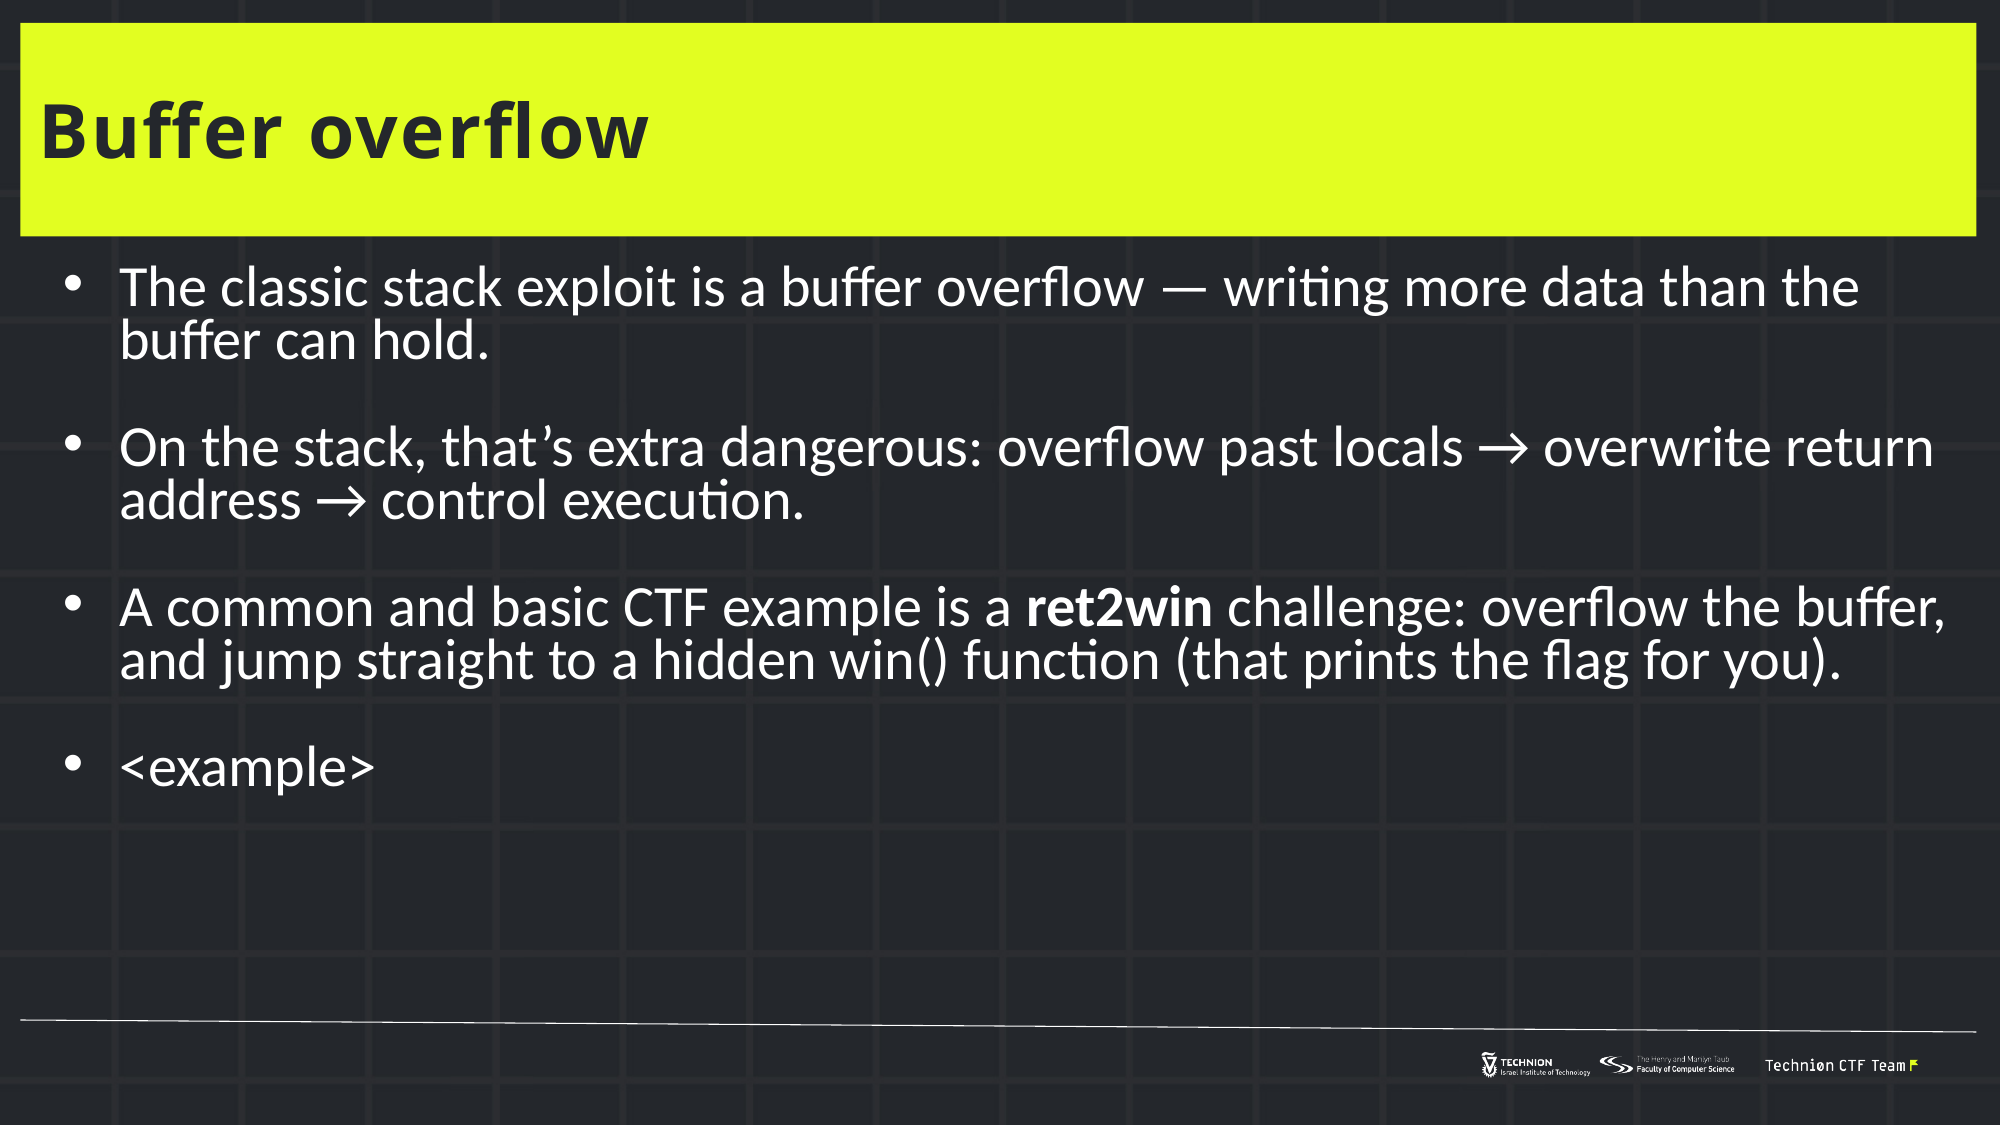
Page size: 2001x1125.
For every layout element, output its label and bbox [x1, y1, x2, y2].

picture [0, 0, 2000, 1125]
text_box [20, 1019, 1977, 1032]
